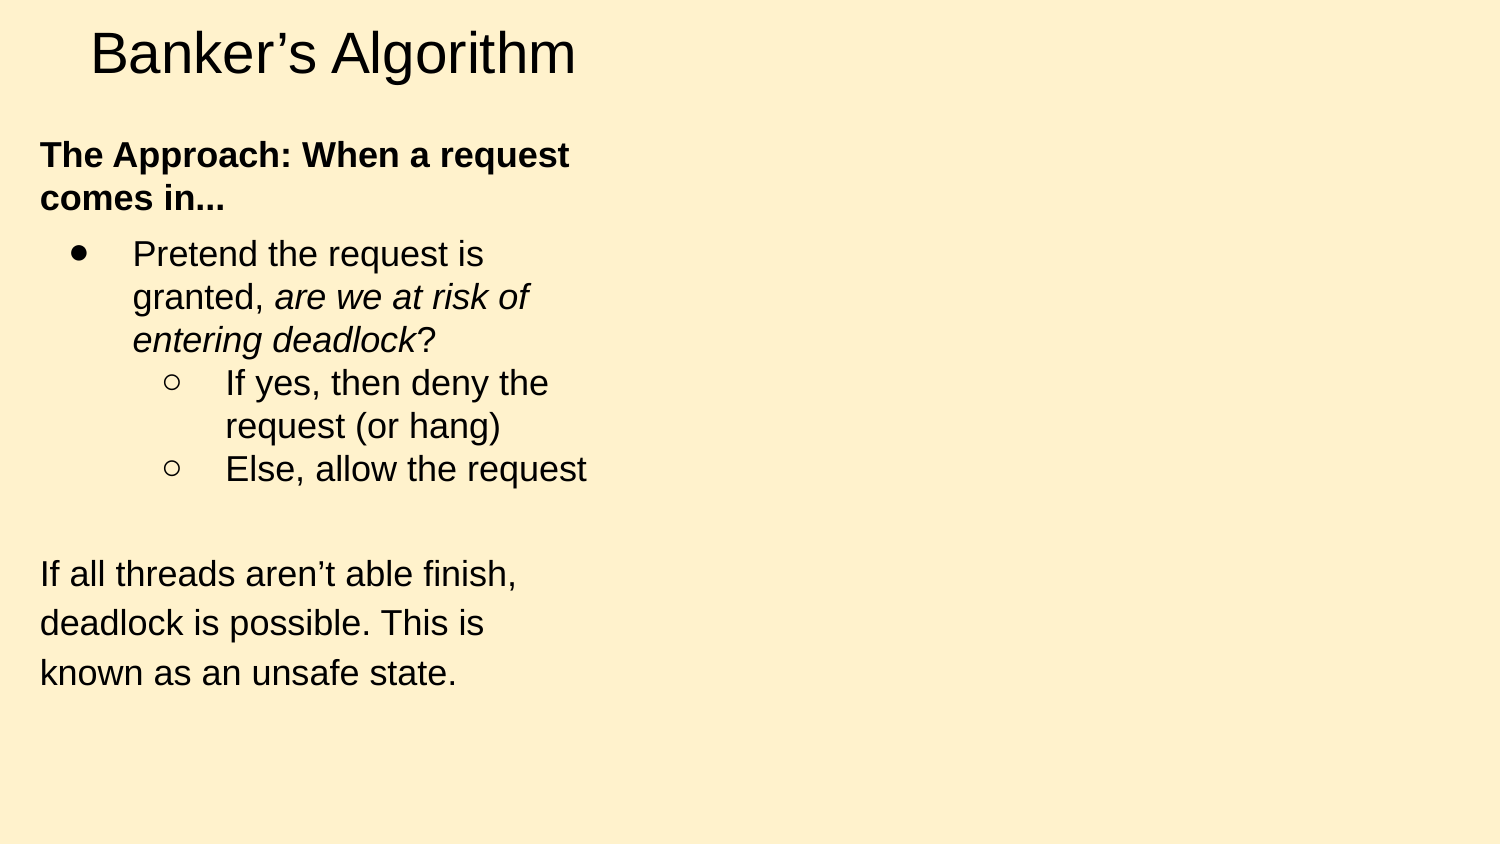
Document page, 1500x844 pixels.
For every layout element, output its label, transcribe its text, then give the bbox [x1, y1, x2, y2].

title Banker’s Algorithm [75, 0, 1425, 141]
list The Approach: When a request comes in... Pretend the request is granted, are we at risk of entering deadlock? If yes, then deny the request (or hang) Else, allow the request If all threads aren’t able finish, deadlock is possible. This is known as an unsafe state. [24, 116, 608, 728]
